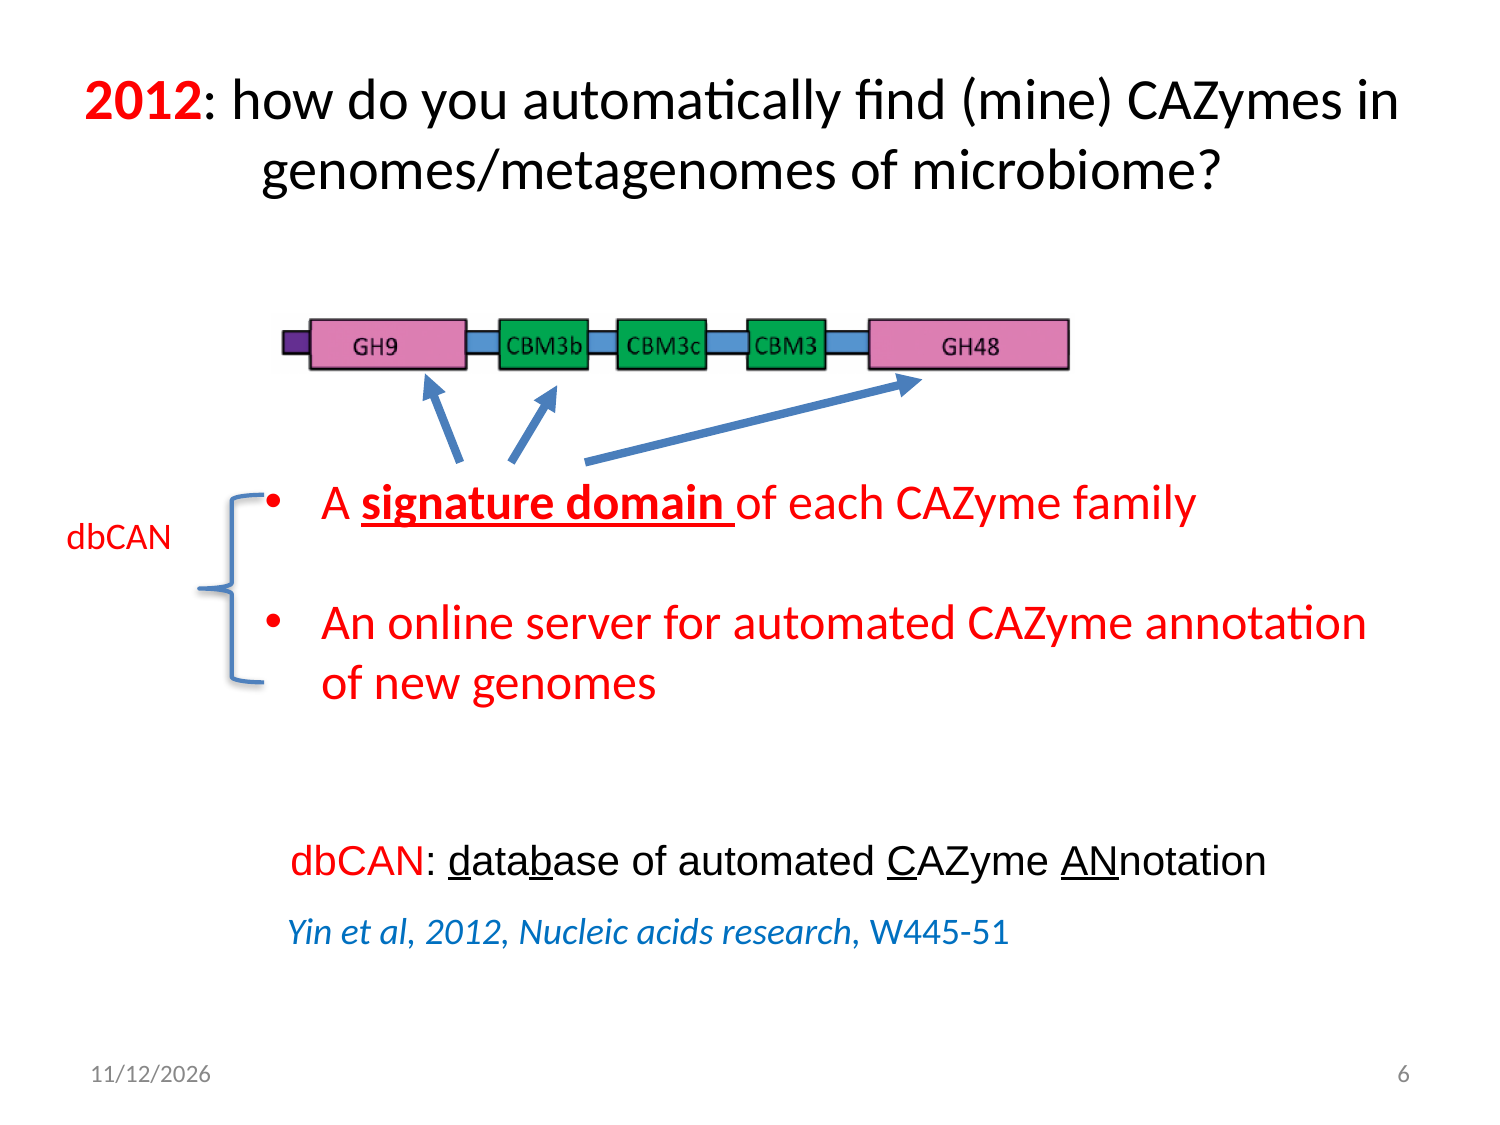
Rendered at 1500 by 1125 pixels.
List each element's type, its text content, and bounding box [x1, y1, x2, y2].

text_box [199, 494, 265, 683]
text_box Yin et al, 2012, Nucleic acids research, W445-51 [271, 899, 1057, 960]
slide_number 6 [1074, 1042, 1425, 1103]
text_box dbCAN [51, 504, 189, 565]
text_box dbCAN: database of automated CAZyme ANnotation [275, 826, 1283, 891]
picture [271, 313, 1076, 374]
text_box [424, 373, 461, 463]
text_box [584, 379, 923, 463]
title 2012: how do you automatically find (mine) CAZymes in genomes/metagenomes of microbiome? [0, 37, 1500, 225]
text_box A signature domain of each CAZyme family An online server for automated CAZyme annotation of new genomes [249, 462, 1395, 838]
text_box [510, 385, 558, 463]
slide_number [75, 1042, 425, 1103]
